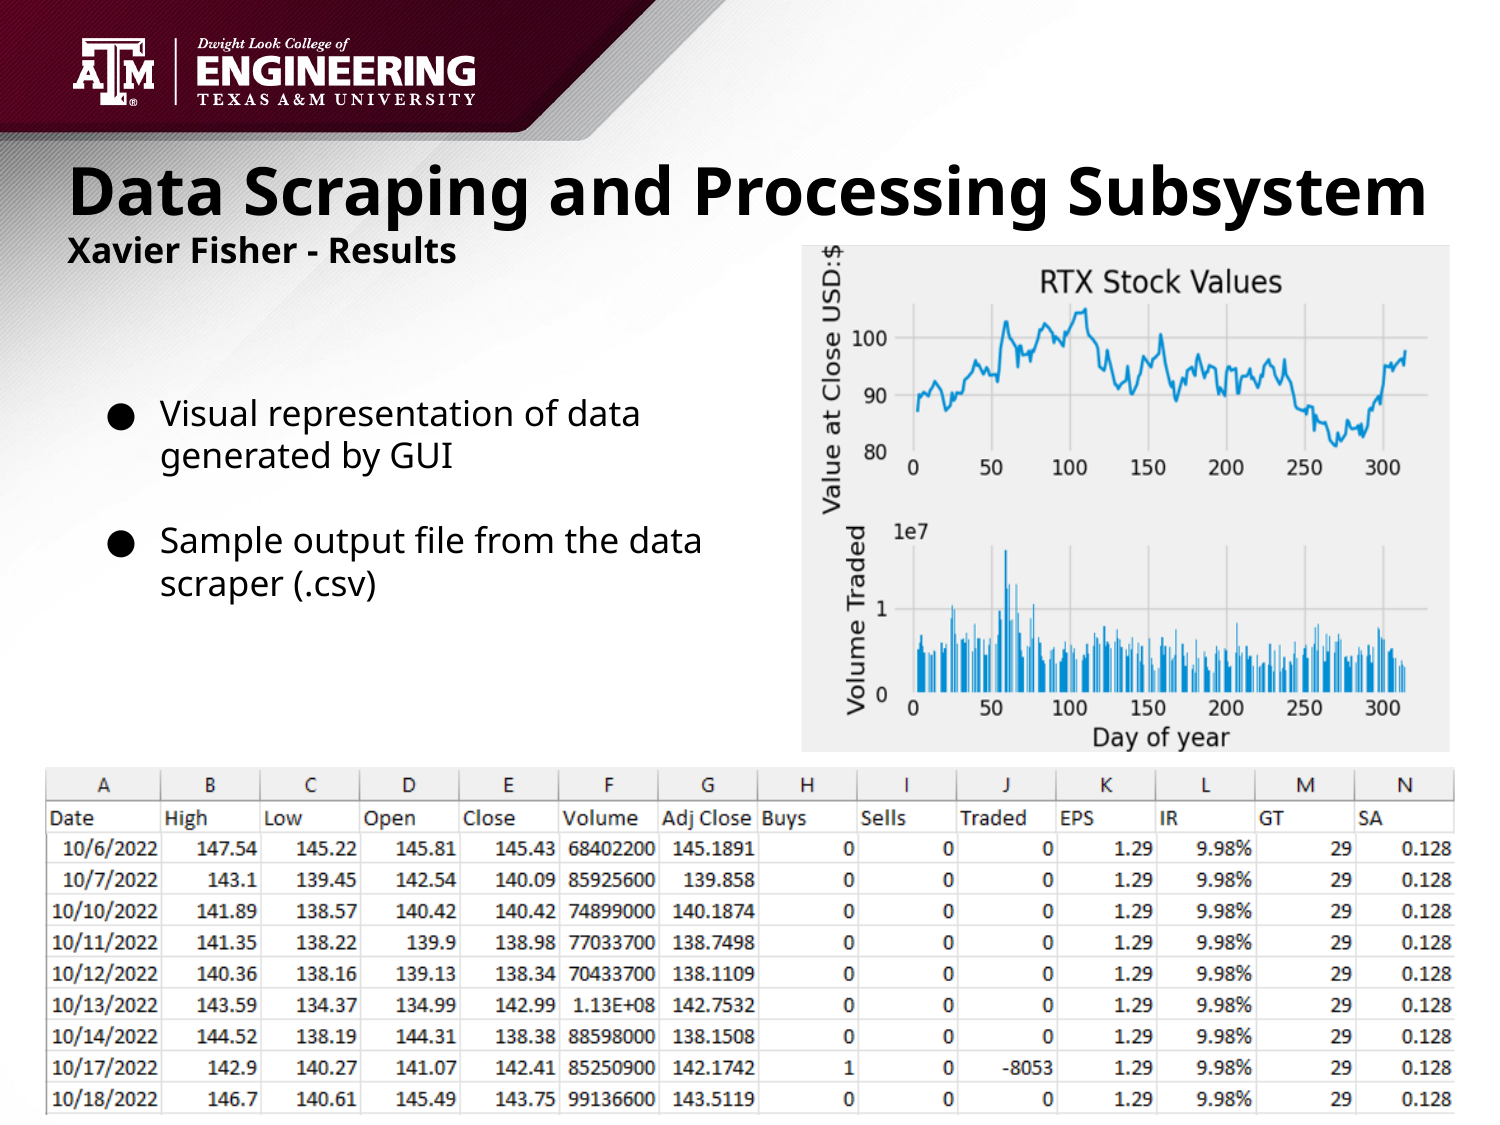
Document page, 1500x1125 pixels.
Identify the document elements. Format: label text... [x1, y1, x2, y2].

text_box Visual representation of data generated by GUI Sample output file from the data scraper (.csv) [69, 376, 750, 619]
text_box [45, 767, 1455, 1115]
picture [0, 0, 1500, 1125]
title Data Scraping and Processing Subsystem Xavier Fisher - Results [52, 101, 1500, 319]
